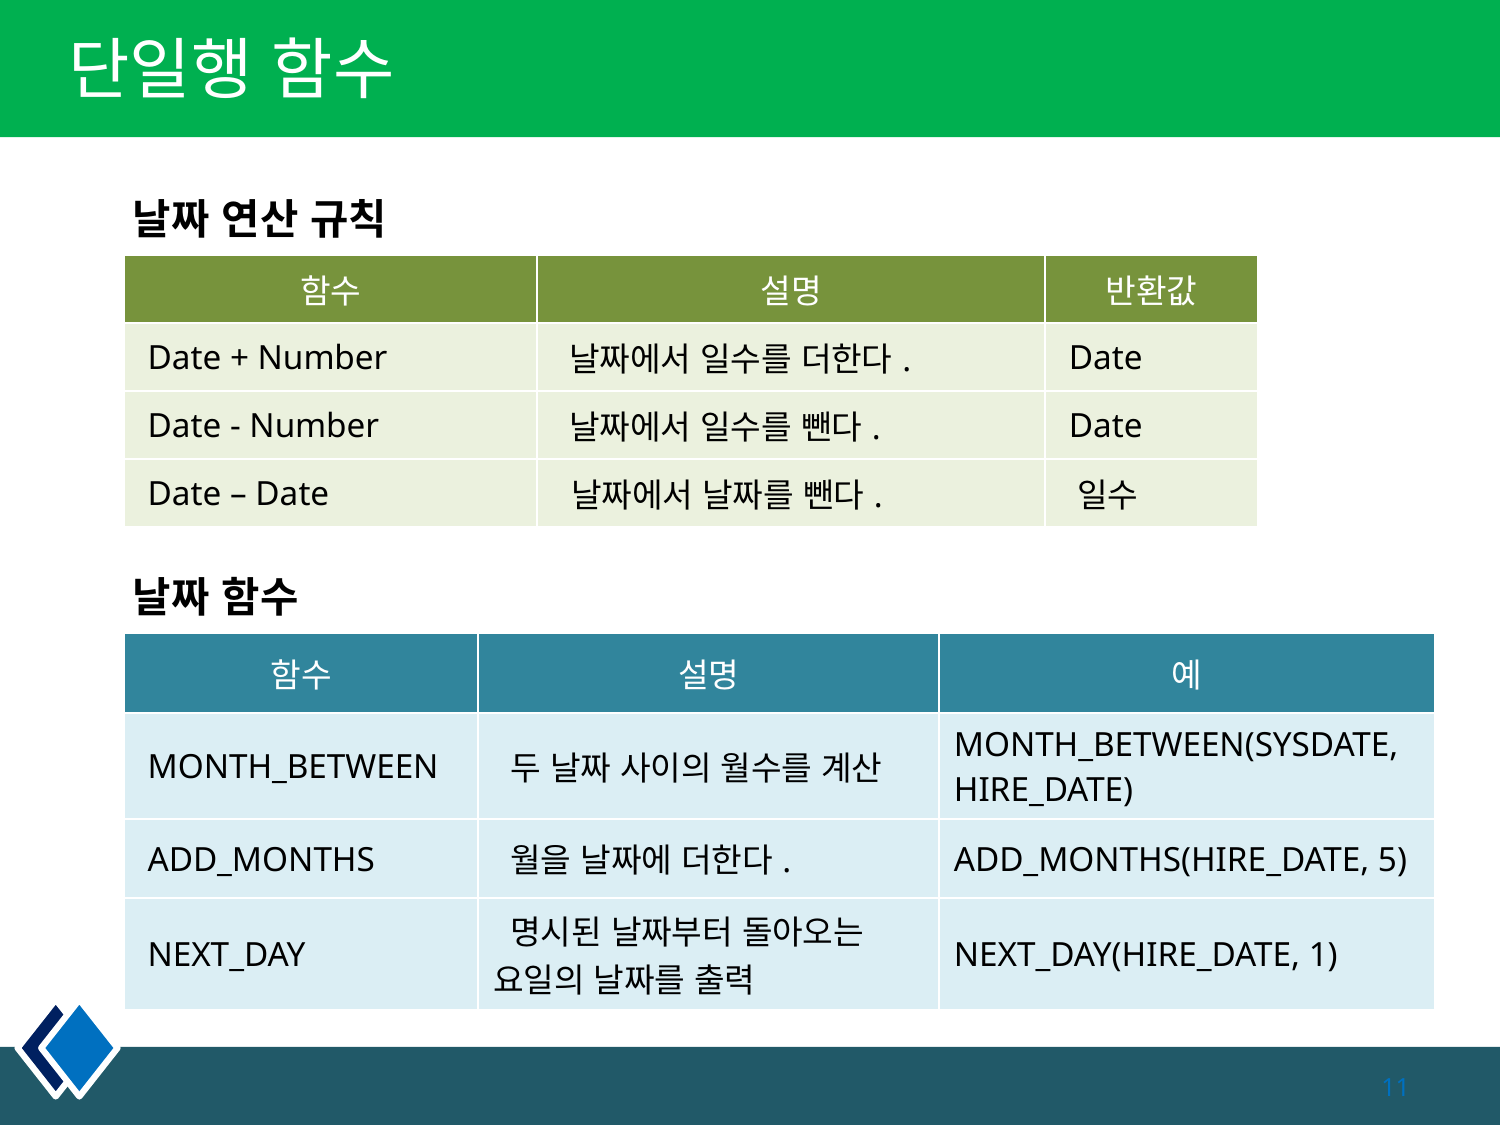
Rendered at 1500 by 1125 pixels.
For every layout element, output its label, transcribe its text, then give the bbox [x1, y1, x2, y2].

text_box 날짜 함수 [100, 538, 455, 622]
table_cell 월을 날짜에 더한다. [479, 820, 938, 897]
text_box 날짜 연산 규칙 [100, 160, 455, 244]
table_cell MONTH_BETWEEN [125, 714, 477, 818]
slide_number 11 [1340, 1058, 1425, 1119]
table_cell 날짜에서 일수를 더한다. [538, 324, 1044, 390]
table_cell MONTH_BETWEEN(SYSDATE, HIRE_DATE) [940, 714, 1434, 818]
table_cell Date [1046, 324, 1257, 390]
table_cell Date - Number [125, 392, 536, 458]
table_cell 일수 [1046, 460, 1257, 526]
table_cell Date – Date [125, 460, 536, 526]
table_cell 명시된 날짜부터 돌아오는 요일의 날짜를 출력 [479, 899, 938, 1009]
table_cell Date + Number [125, 324, 536, 390]
table_header 설명 [538, 256, 1044, 322]
table_cell Date [1046, 392, 1257, 458]
table_cell NEXT_DAY(HIRE_DATE, 1) [940, 899, 1434, 1009]
table_header 반환값 [1046, 256, 1257, 322]
table_header 함수 [125, 256, 536, 322]
table_cell 날짜에서 날짜를 뺀다. [538, 460, 1044, 526]
table_cell 날짜에서 일수를 뺀다. [538, 392, 1044, 458]
title 단일행 함수 [0, 0, 939, 138]
table_header 예 [940, 634, 1434, 712]
table_header 함수 [125, 634, 477, 712]
table_cell 두 날짜 사이의 월수를 계산 [479, 714, 938, 818]
table_cell NEXT_DAY [125, 899, 477, 1009]
table_header 설명 [479, 634, 938, 712]
table_cell ADD_MONTHS [125, 820, 477, 897]
table_cell ADD_MONTHS(HIRE_DATE, 5) [940, 820, 1434, 897]
